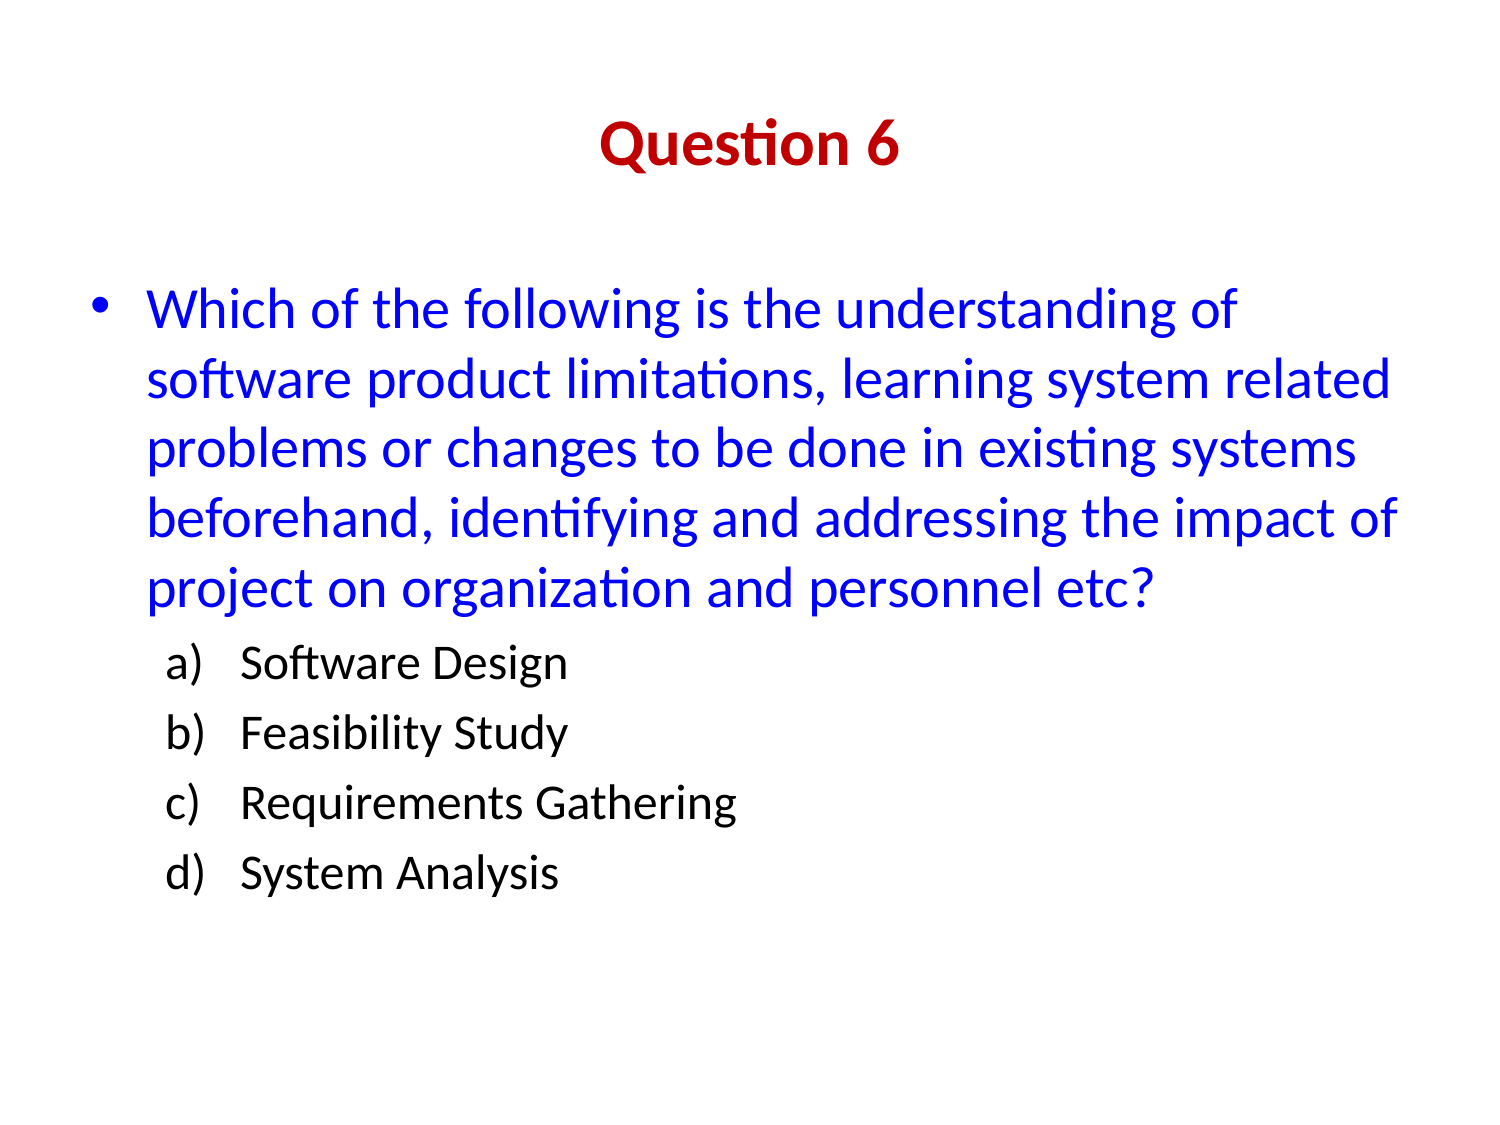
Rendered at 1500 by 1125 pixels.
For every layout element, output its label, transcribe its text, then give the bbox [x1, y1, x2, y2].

list Which of the following is the understanding of software product limitations, learning system related problems or changes to be done in existing systems beforehand, identifying and addressing the impact of project on organization and personnel etc? Software Design Feasibility Study Requirements Gathering System Analysis [75, 262, 1425, 1005]
title Question 6 [75, 45, 1425, 233]
